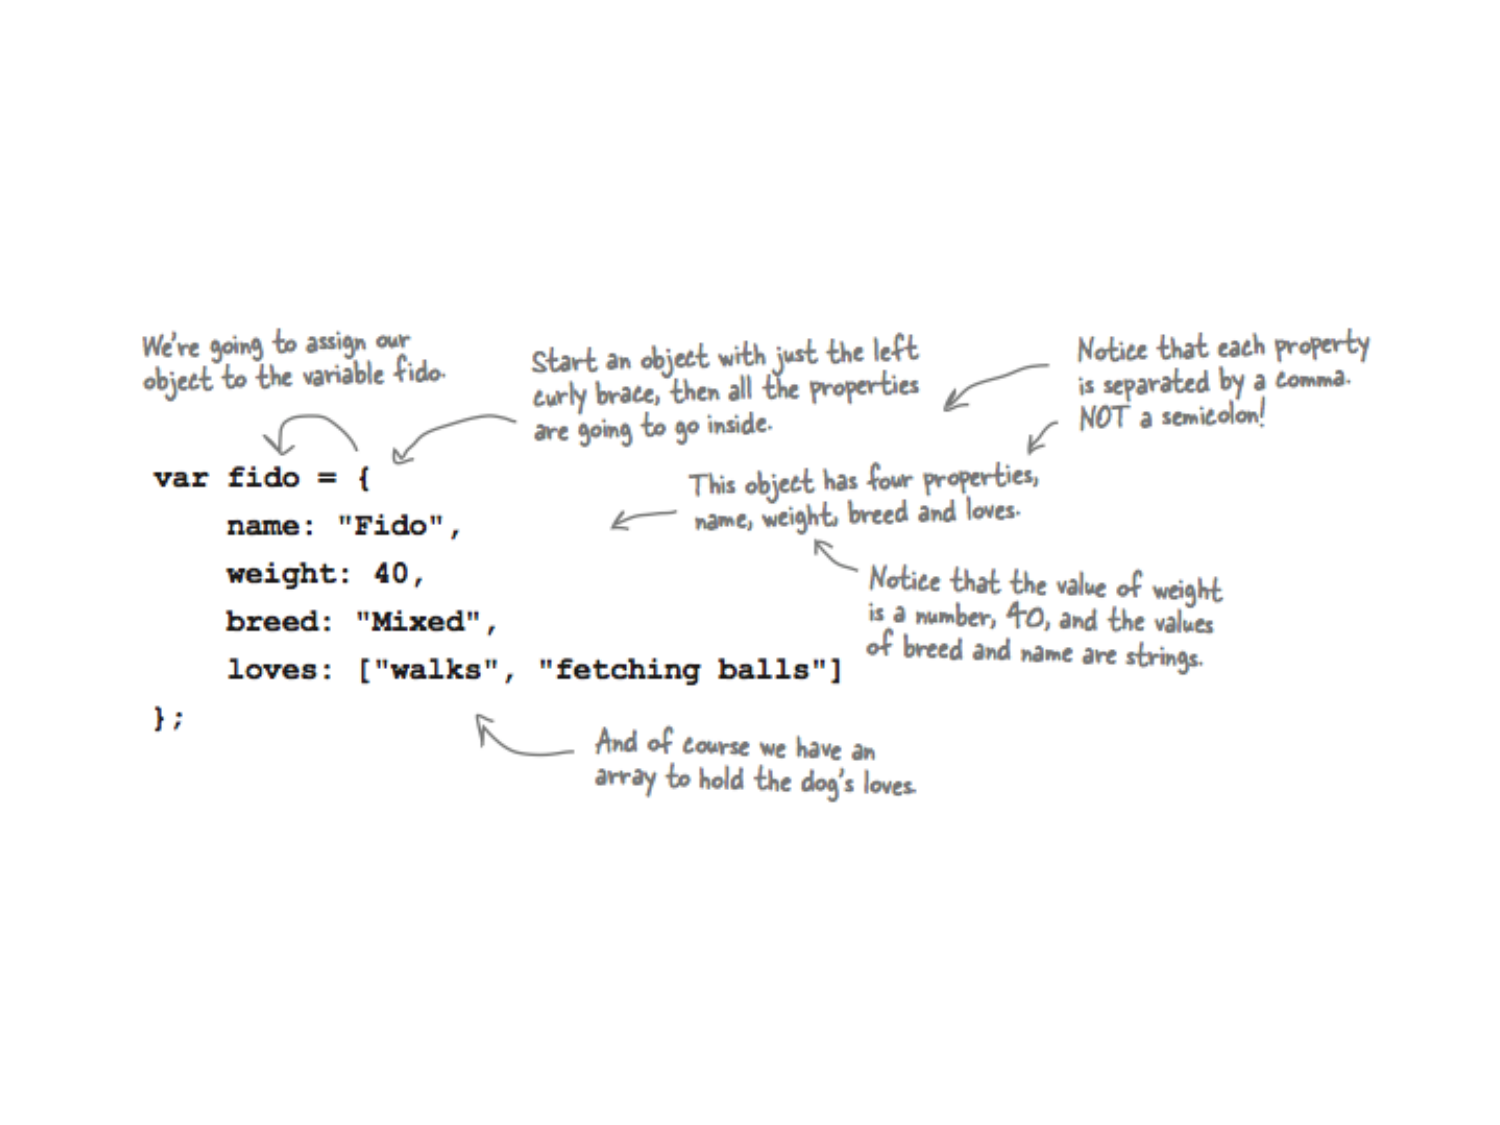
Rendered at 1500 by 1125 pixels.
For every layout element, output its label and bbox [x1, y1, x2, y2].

picture [66, 287, 1432, 838]
